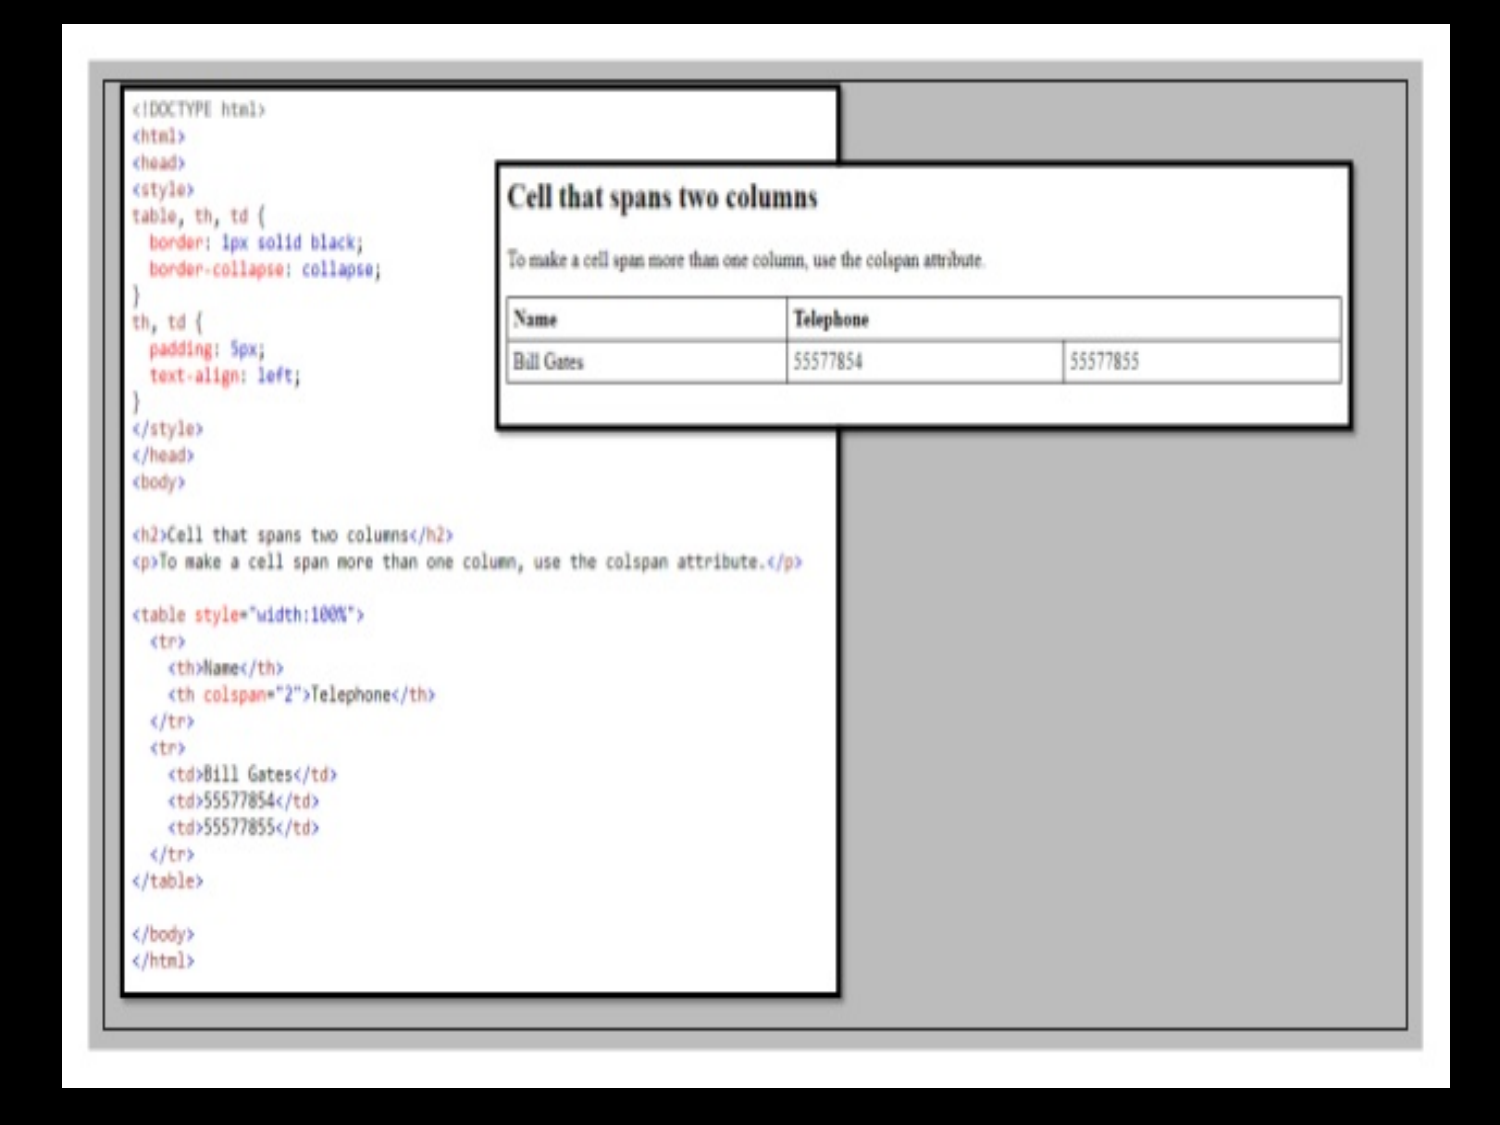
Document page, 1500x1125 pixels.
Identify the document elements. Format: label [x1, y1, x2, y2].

list [62, 24, 1450, 1088]
